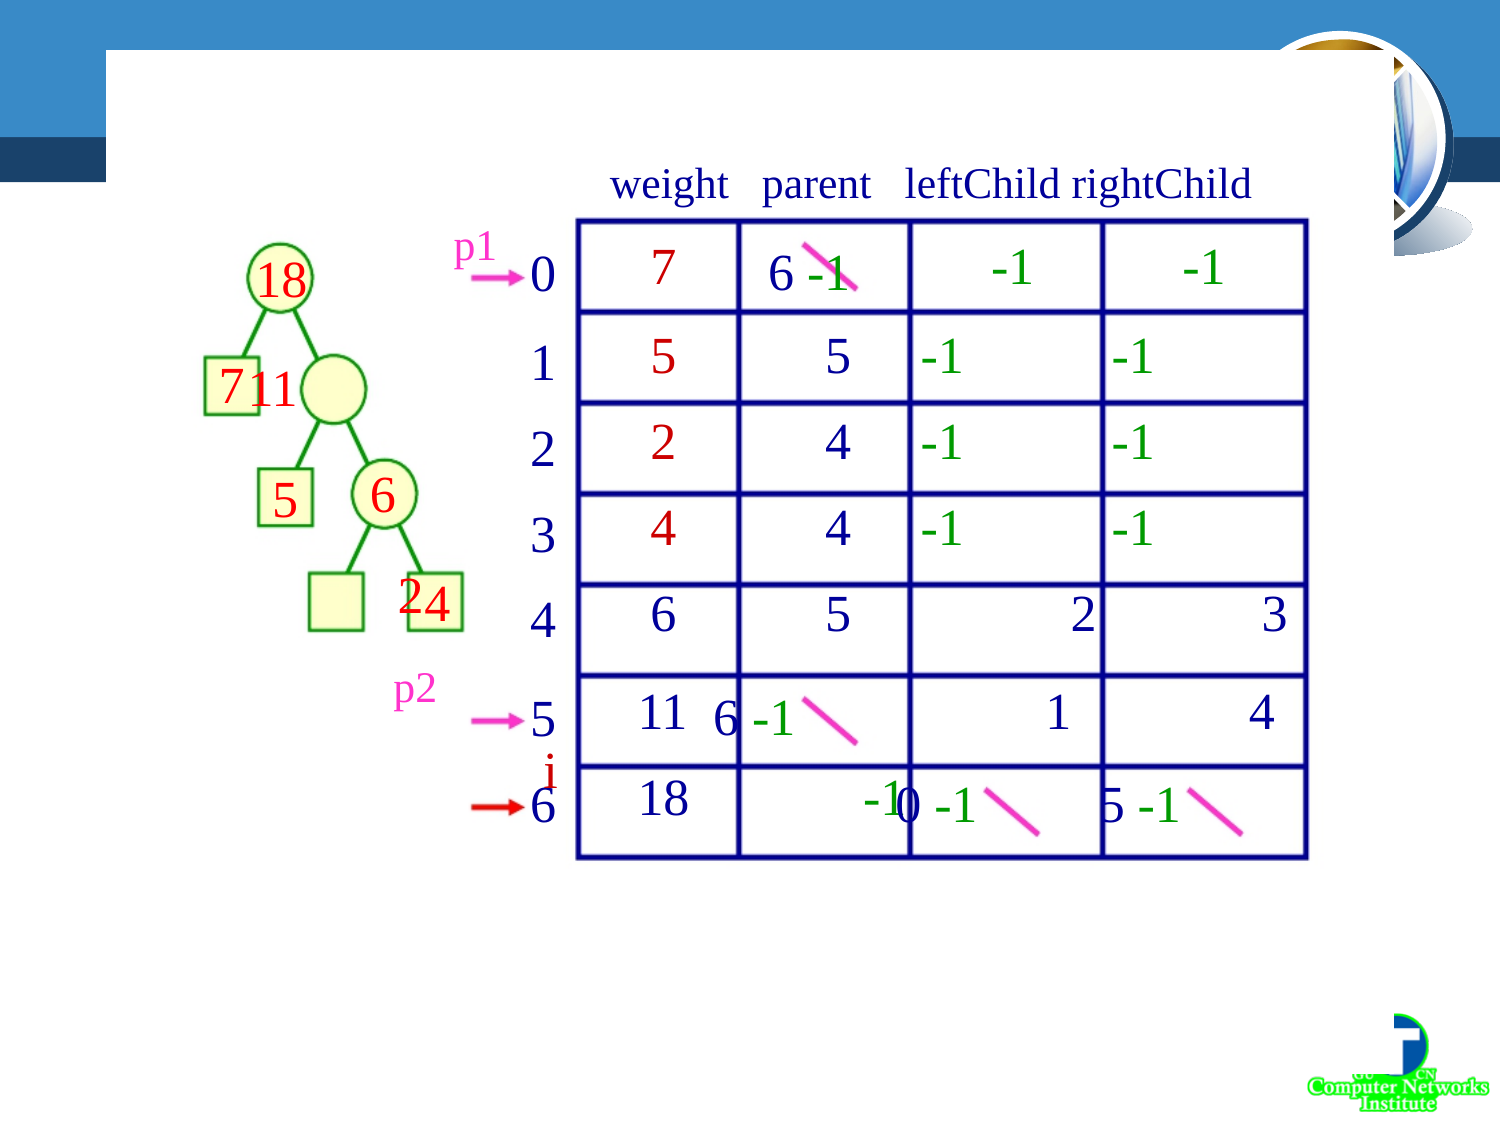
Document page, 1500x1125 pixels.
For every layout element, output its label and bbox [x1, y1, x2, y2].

picture [106, 39, 1491, 1115]
slide_number [1154, 1023, 1468, 1100]
